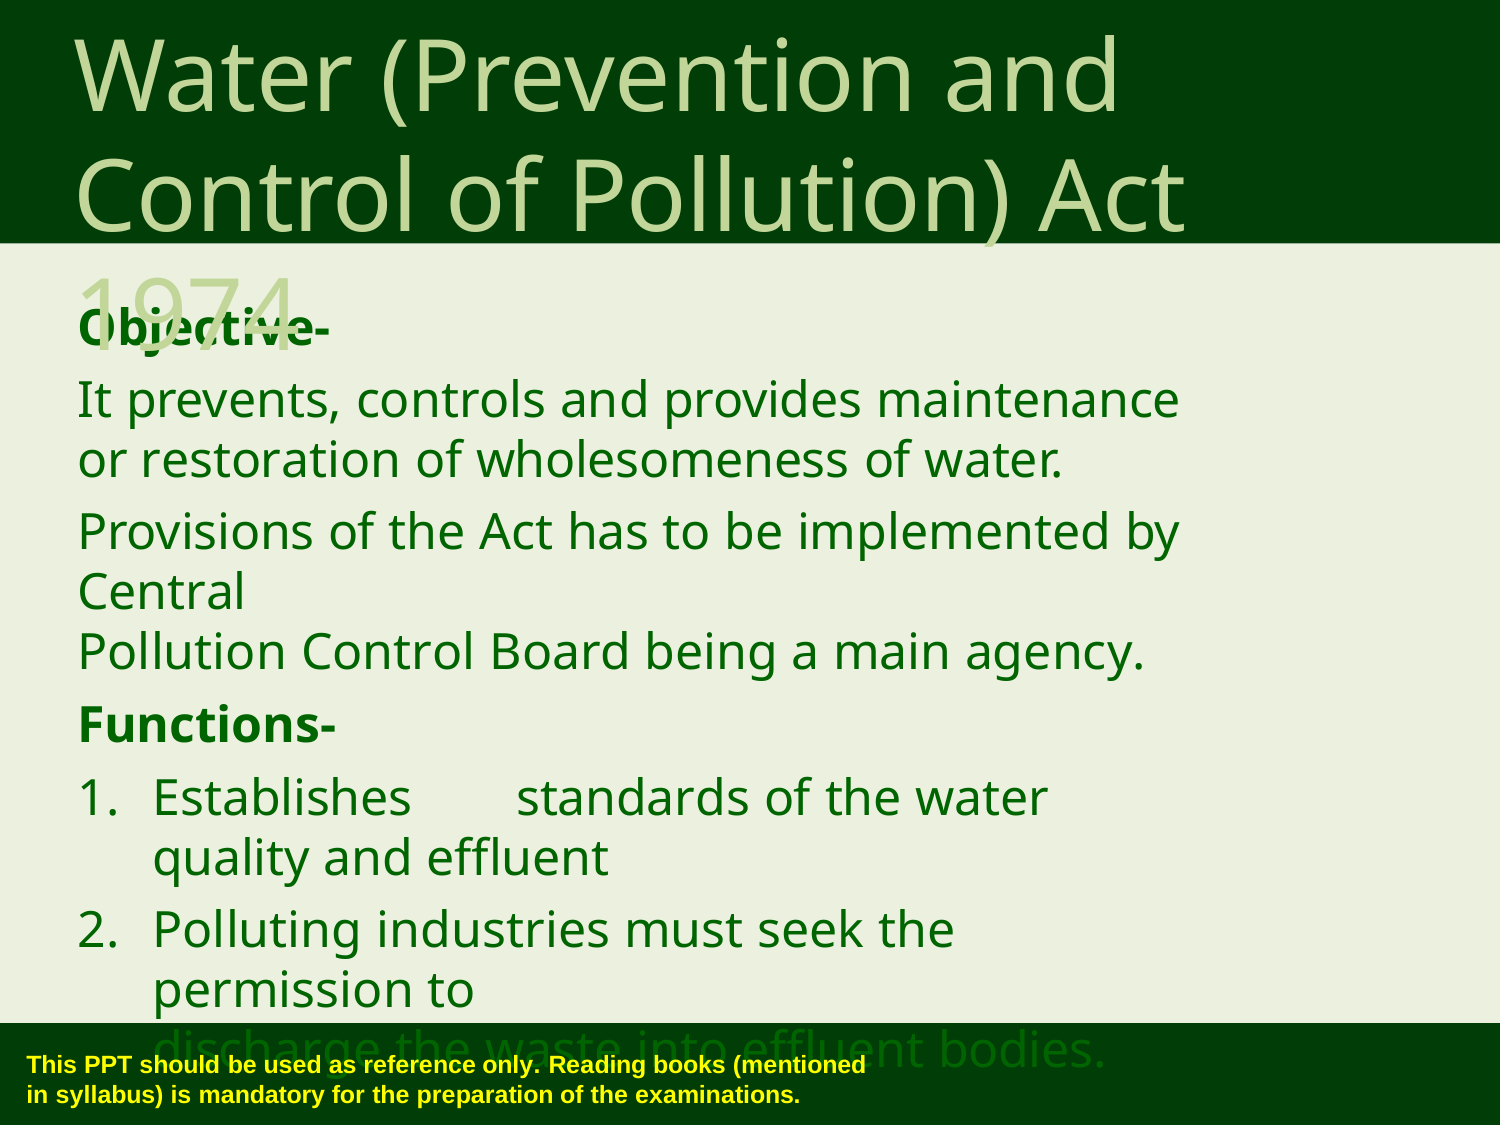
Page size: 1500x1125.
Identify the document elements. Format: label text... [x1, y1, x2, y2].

text_box This PPT should be used as reference only. Reading books (mentioned in syllabus) is mandatory for the preparation of the examinations. [24, 1048, 872, 1109]
title Water (Prevention and Control of Pollution) Act 1974 [71, 0, 1429, 371]
text_box Objective- It prevents, controls and provides maintenance or restoration of wholesomeness of water. Provisions of the Act has to be implemented by Central Pollution Control Board being a main agency. Functions- Establishes standards of the water quality and effluent Polluting industries must seek the permission to discharge the waste into effluent bodies. [75, 371, 1395, 1078]
